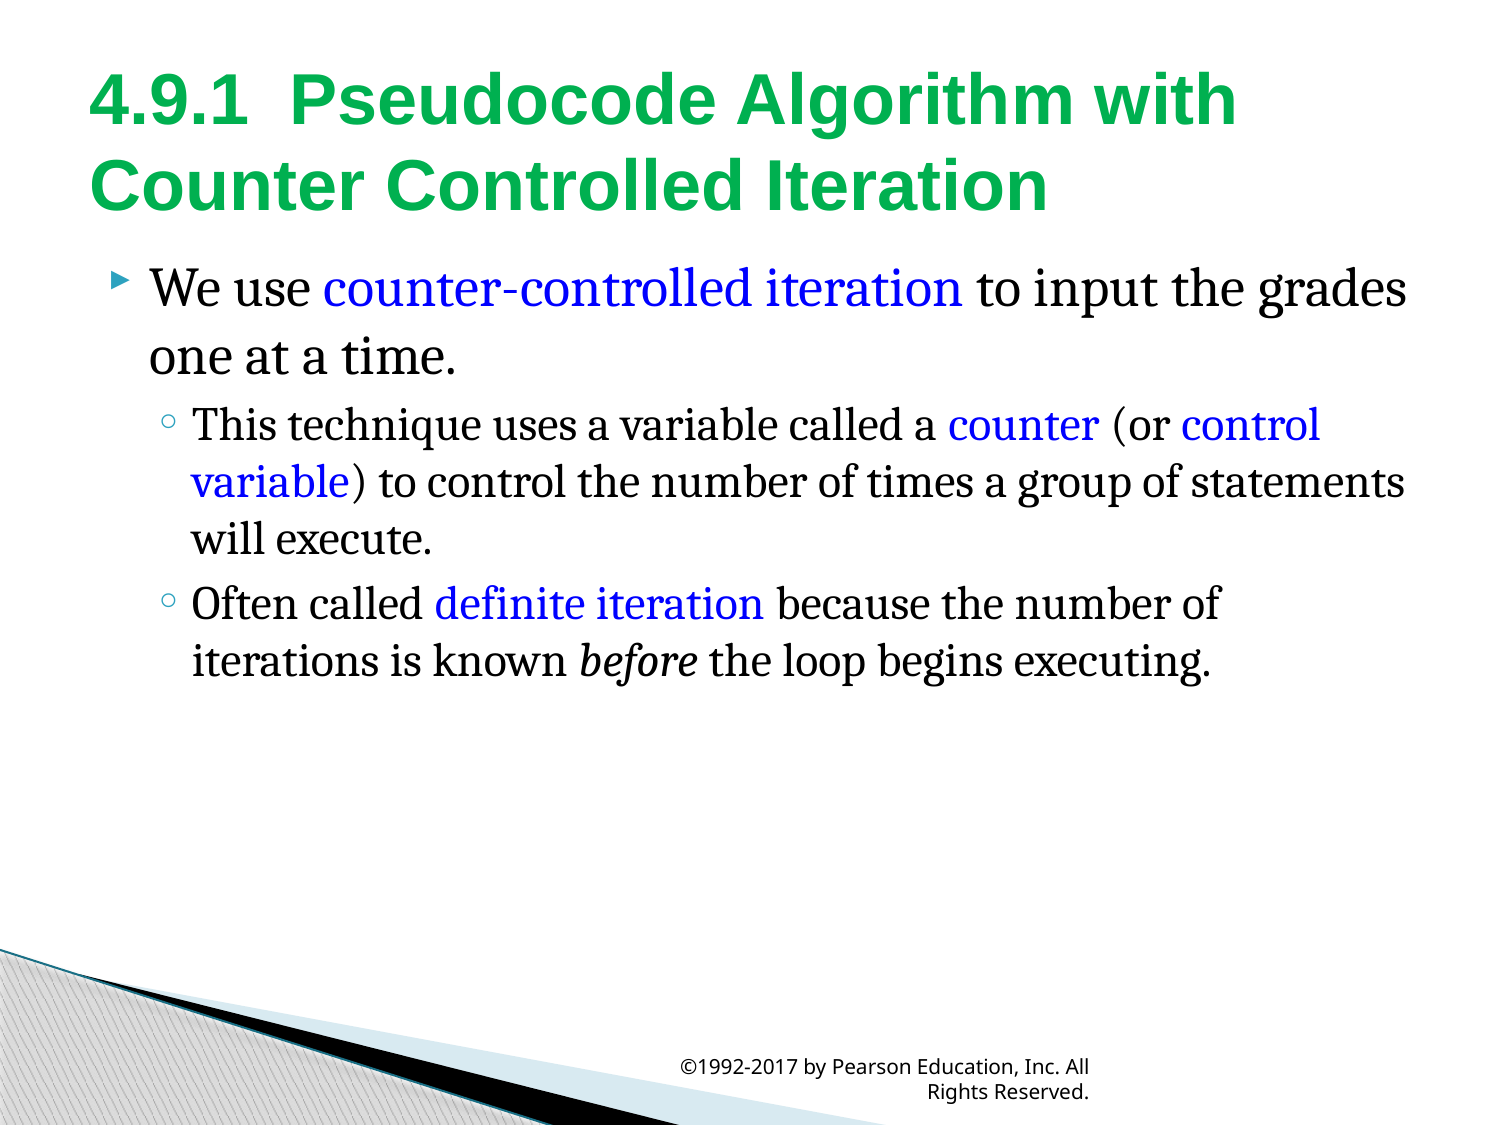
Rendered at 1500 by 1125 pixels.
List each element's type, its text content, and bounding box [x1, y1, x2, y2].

list We use counter-controlled iteration to input the grades one at a time. This technique uses a variable called a counter (or control variable) to control the number of times a group of statements will execute. Often called definite iteration because the number of iterations is known before the loop begins executing. [75, 242, 1425, 986]
title 4.9.1 Pseudocode Algorithm with Counter Controlled Iteration [75, 45, 1425, 233]
footer ©1992-2017 by Pearson Education, Inc. All Rights Reserved. [650, 1051, 1105, 1112]
